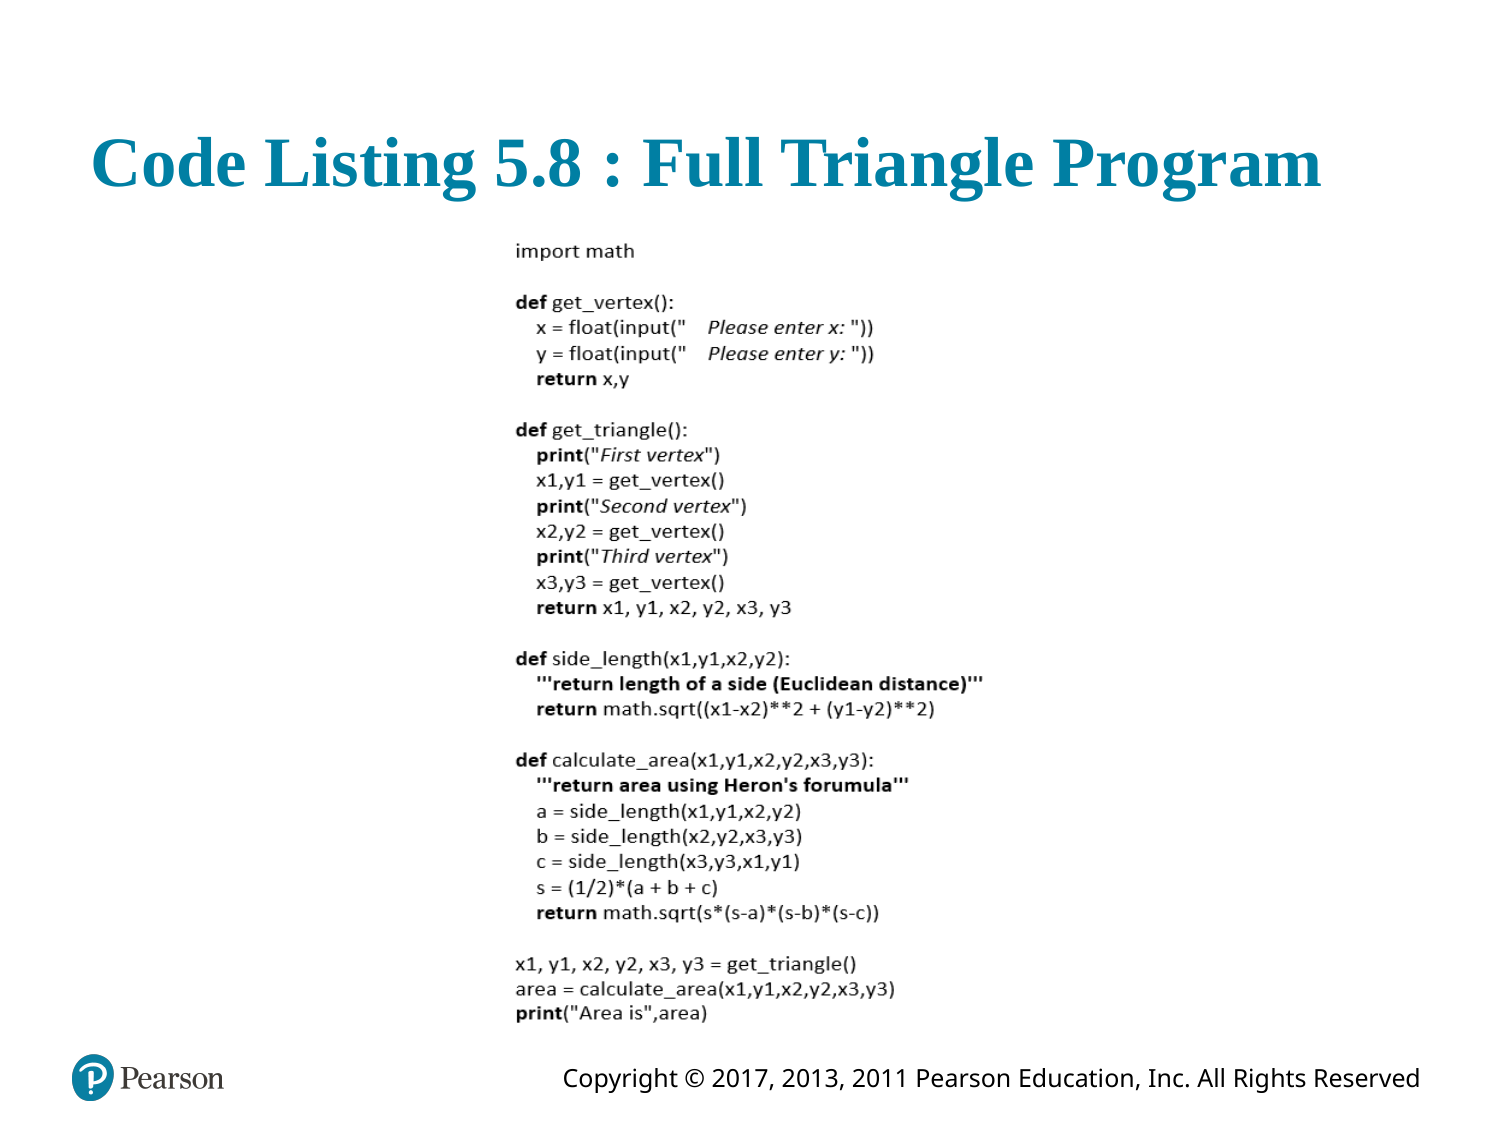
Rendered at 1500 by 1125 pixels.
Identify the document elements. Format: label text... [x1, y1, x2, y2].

picture [487, 237, 1013, 1051]
picture [72, 1054, 88, 1070]
title Code Listing 5.8 : Full Triangle Program [75, 35, 1425, 216]
picture [80, 1063, 106, 1088]
picture [72, 1087, 83, 1101]
picture [98, 1054, 224, 1101]
